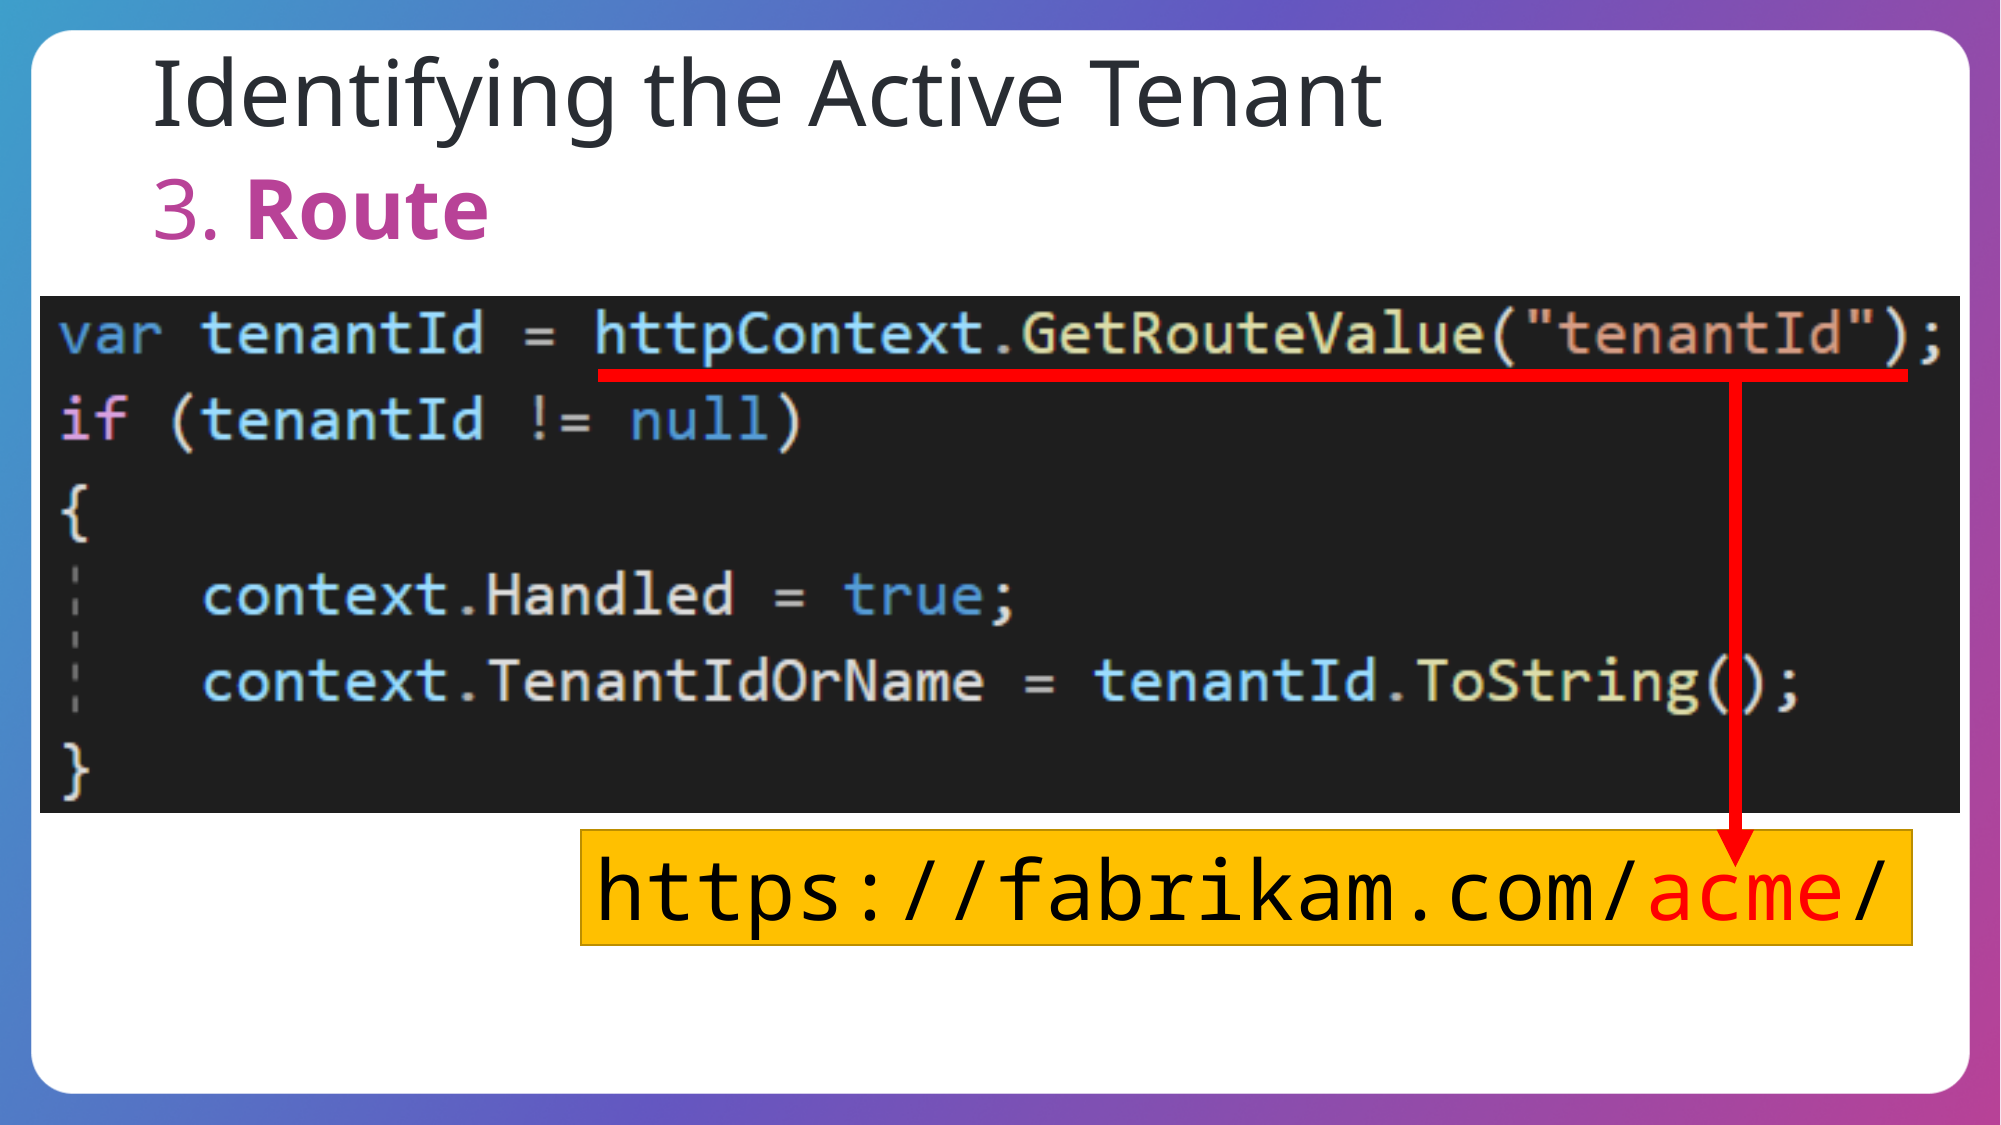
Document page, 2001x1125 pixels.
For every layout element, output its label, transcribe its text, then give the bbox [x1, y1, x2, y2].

text_box https://fabrikam.com/acme/ [580, 829, 1913, 946]
picture [0, 0, 2001, 1125]
title Identifying the Active Tenant [137, 43, 1863, 150]
text_box 3. Route [137, 149, 1909, 264]
